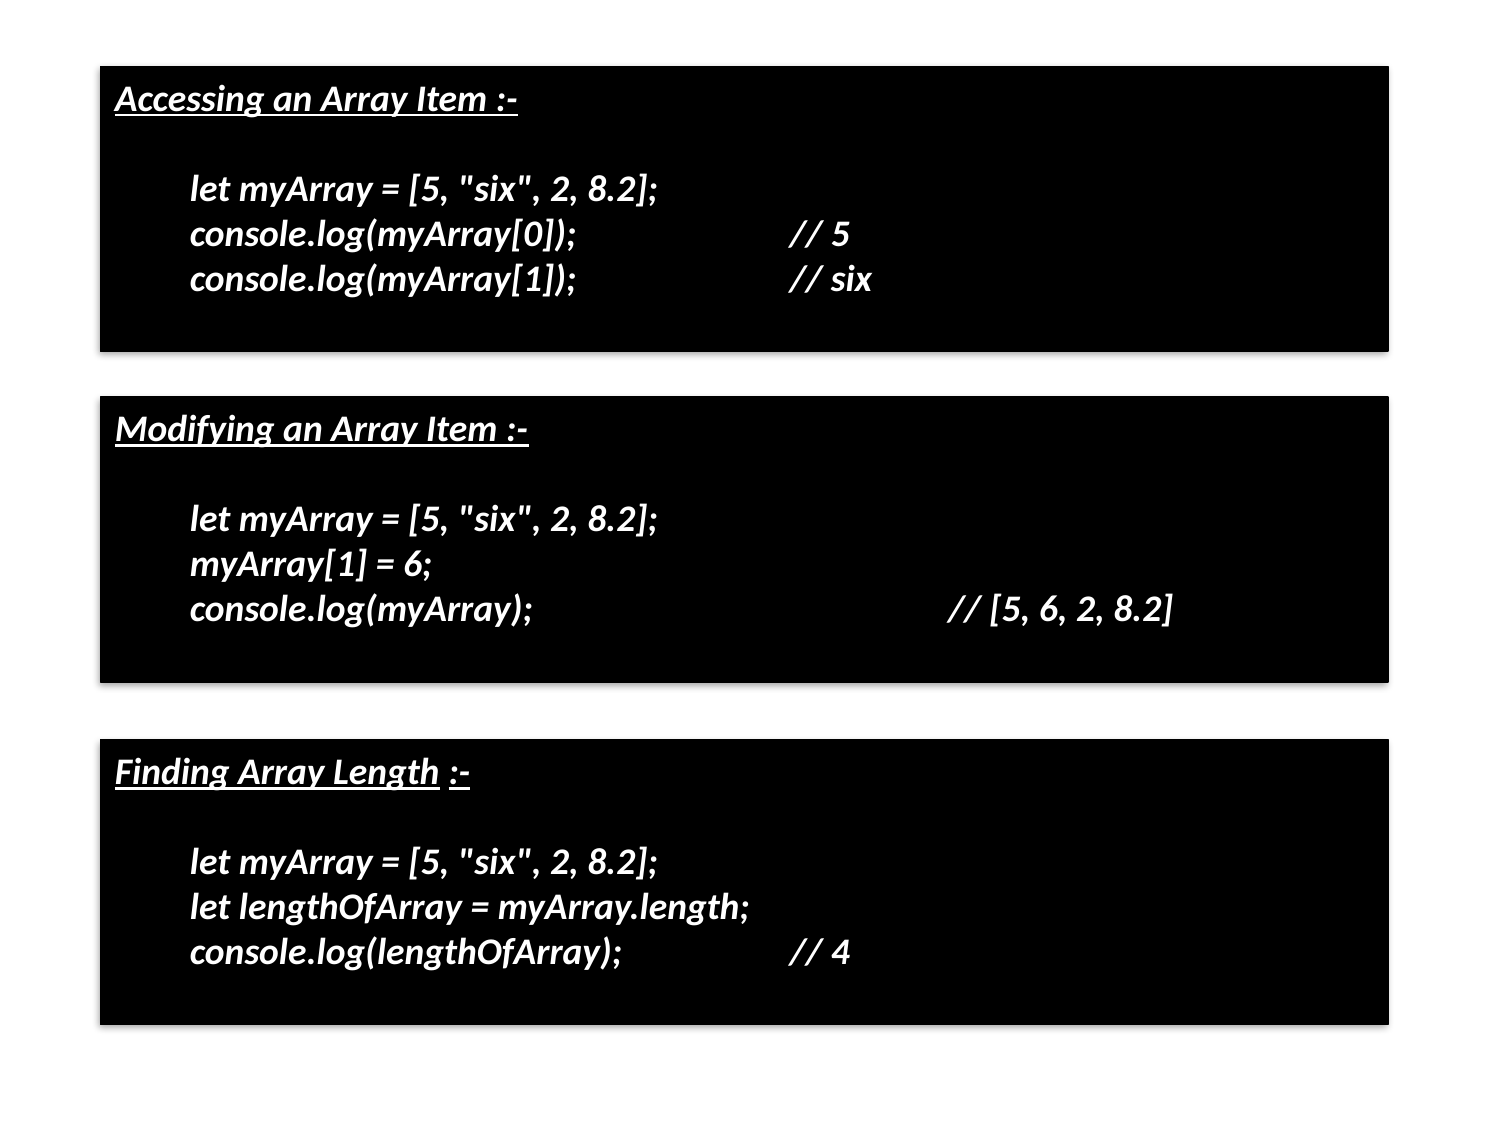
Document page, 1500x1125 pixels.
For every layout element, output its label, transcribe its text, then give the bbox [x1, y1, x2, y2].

text_box Finding Array Length :- let myArray = [5, "six", 2, 8.2]; let lengthOfArray = myArray.length; console.log(lengthOfArray); // 4 [100, 739, 1389, 1025]
text_box Accessing an Array Item :- let myArray = [5, "six", 2, 8.2]; console.log(myArray[0]); // 5 console.log(myArray[1]); // six [100, 66, 1389, 352]
text_box Modifying an Array Item :- let myArray = [5, "six", 2, 8.2]; myArray[1] = 6; console.log(myArray); // [5, 6, 2, 8.2] [100, 396, 1389, 683]
